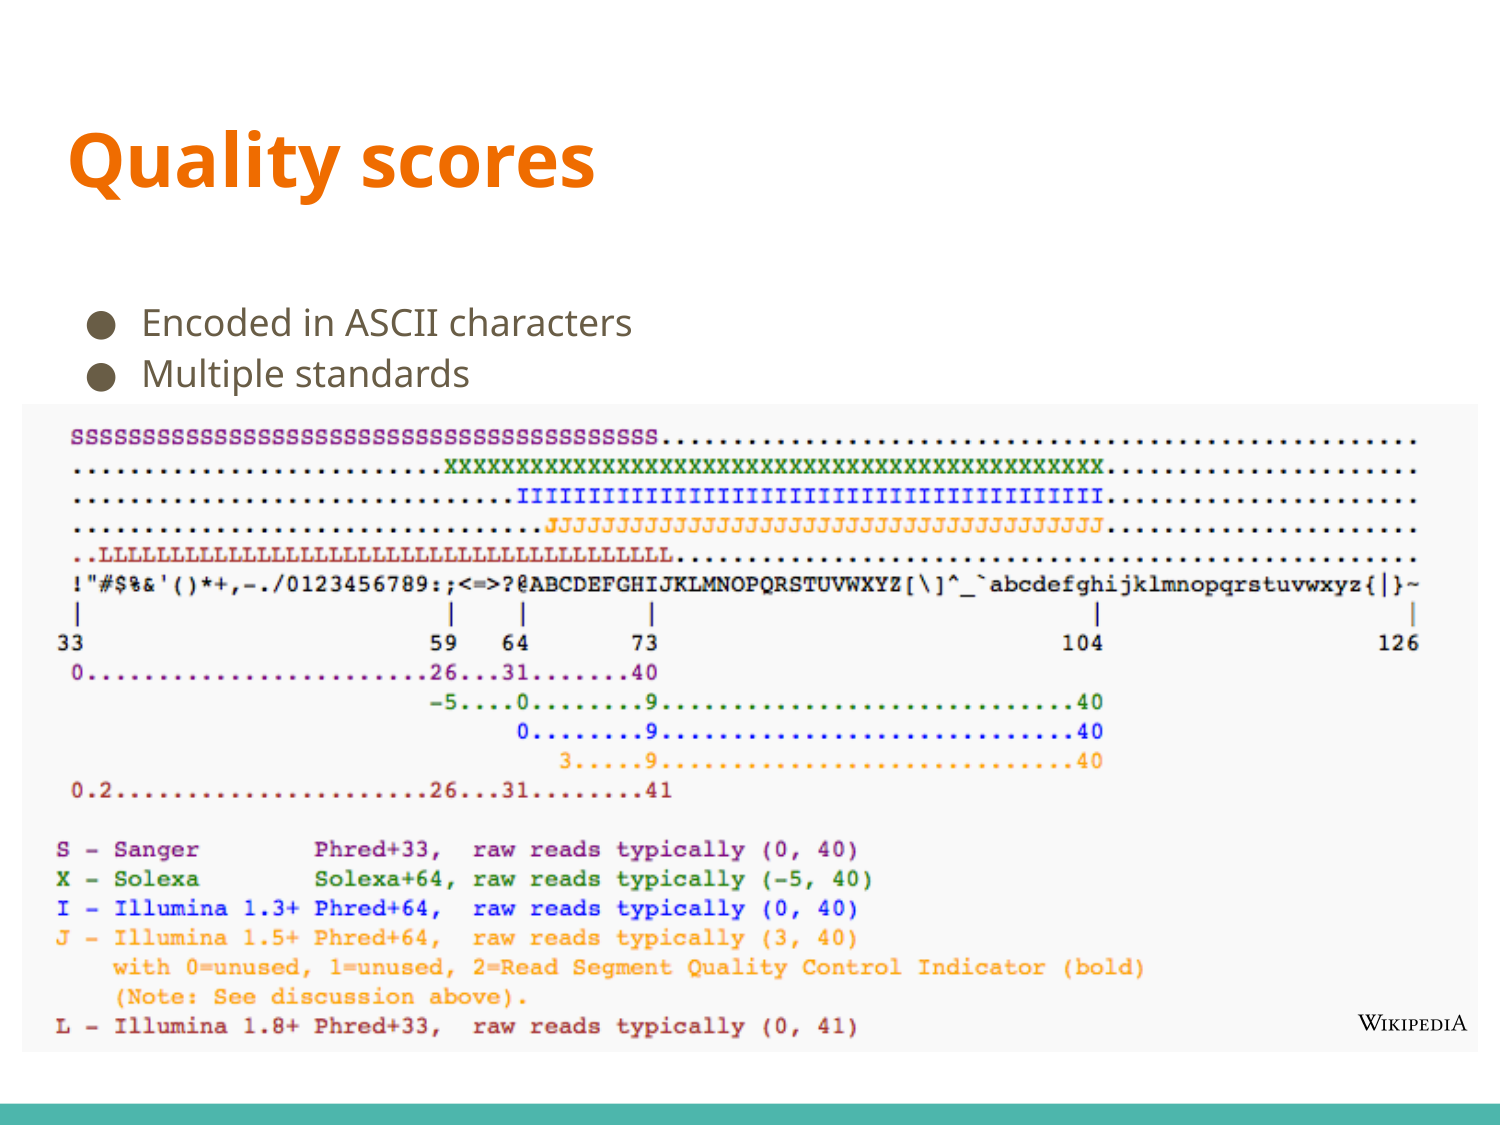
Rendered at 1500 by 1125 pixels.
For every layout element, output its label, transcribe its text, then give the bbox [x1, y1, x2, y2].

picture [22, 404, 1478, 1072]
title Quality scores [51, 97, 1449, 252]
list Encoded in ASCII characters Multiple standards [51, 276, 1449, 402]
